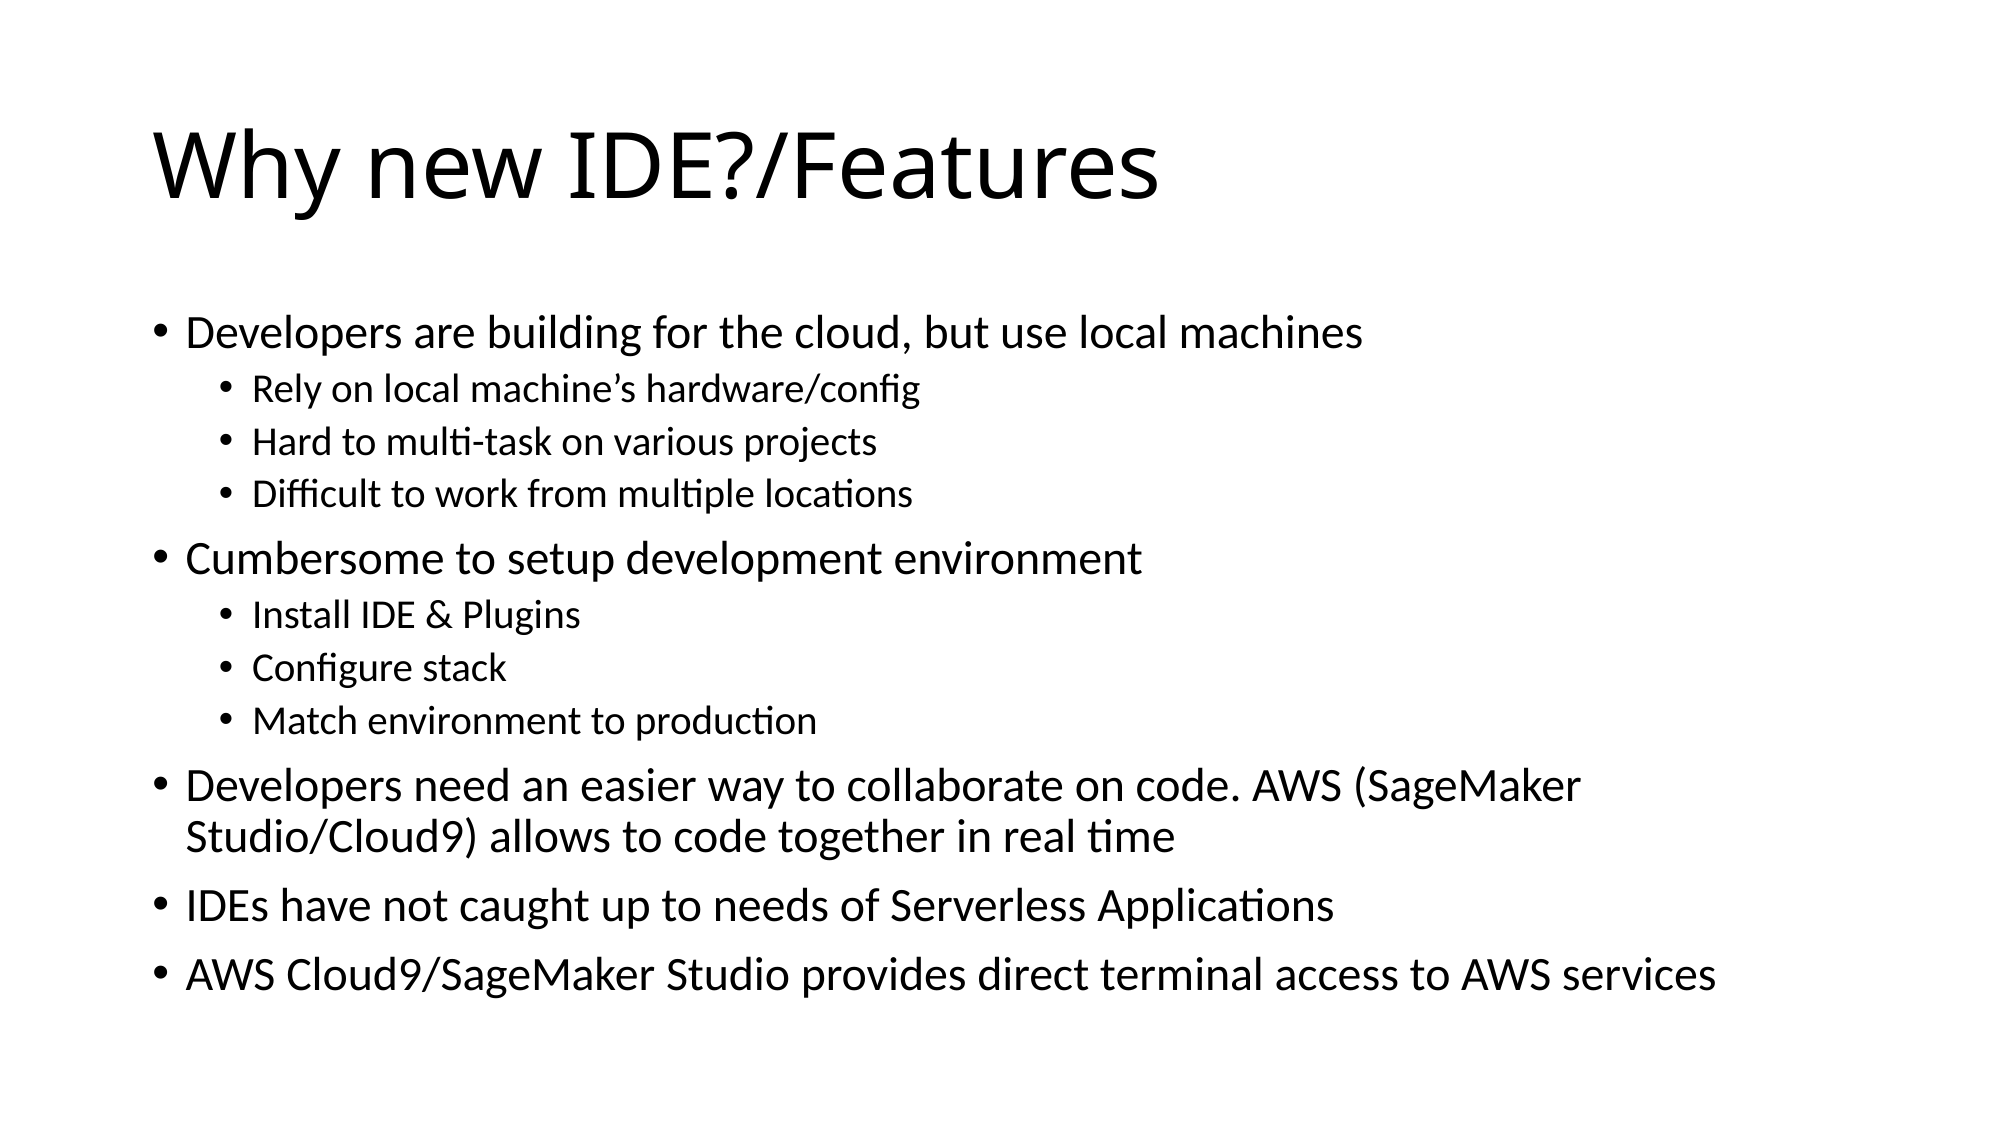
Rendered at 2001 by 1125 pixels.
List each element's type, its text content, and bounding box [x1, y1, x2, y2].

title Why new IDE?/Features [137, 59, 1863, 278]
list Developers are building for the cloud, but use local machines Rely on local machine’s hardware/config Hard to multi-task on various projects Difficult to work from multiple locations Cumbersome to setup development environment Install IDE & Plugins Configure stack Match environment to production Developers need an easier way to collaborate on code. AWS (SageMaker Studio/Cloud9) allows to code together in real time IDEs have not caught up to needs of Serverless Applications AWS Cloud9/SageMaker Studio provides direct terminal access to AWS services [137, 299, 1863, 1014]
